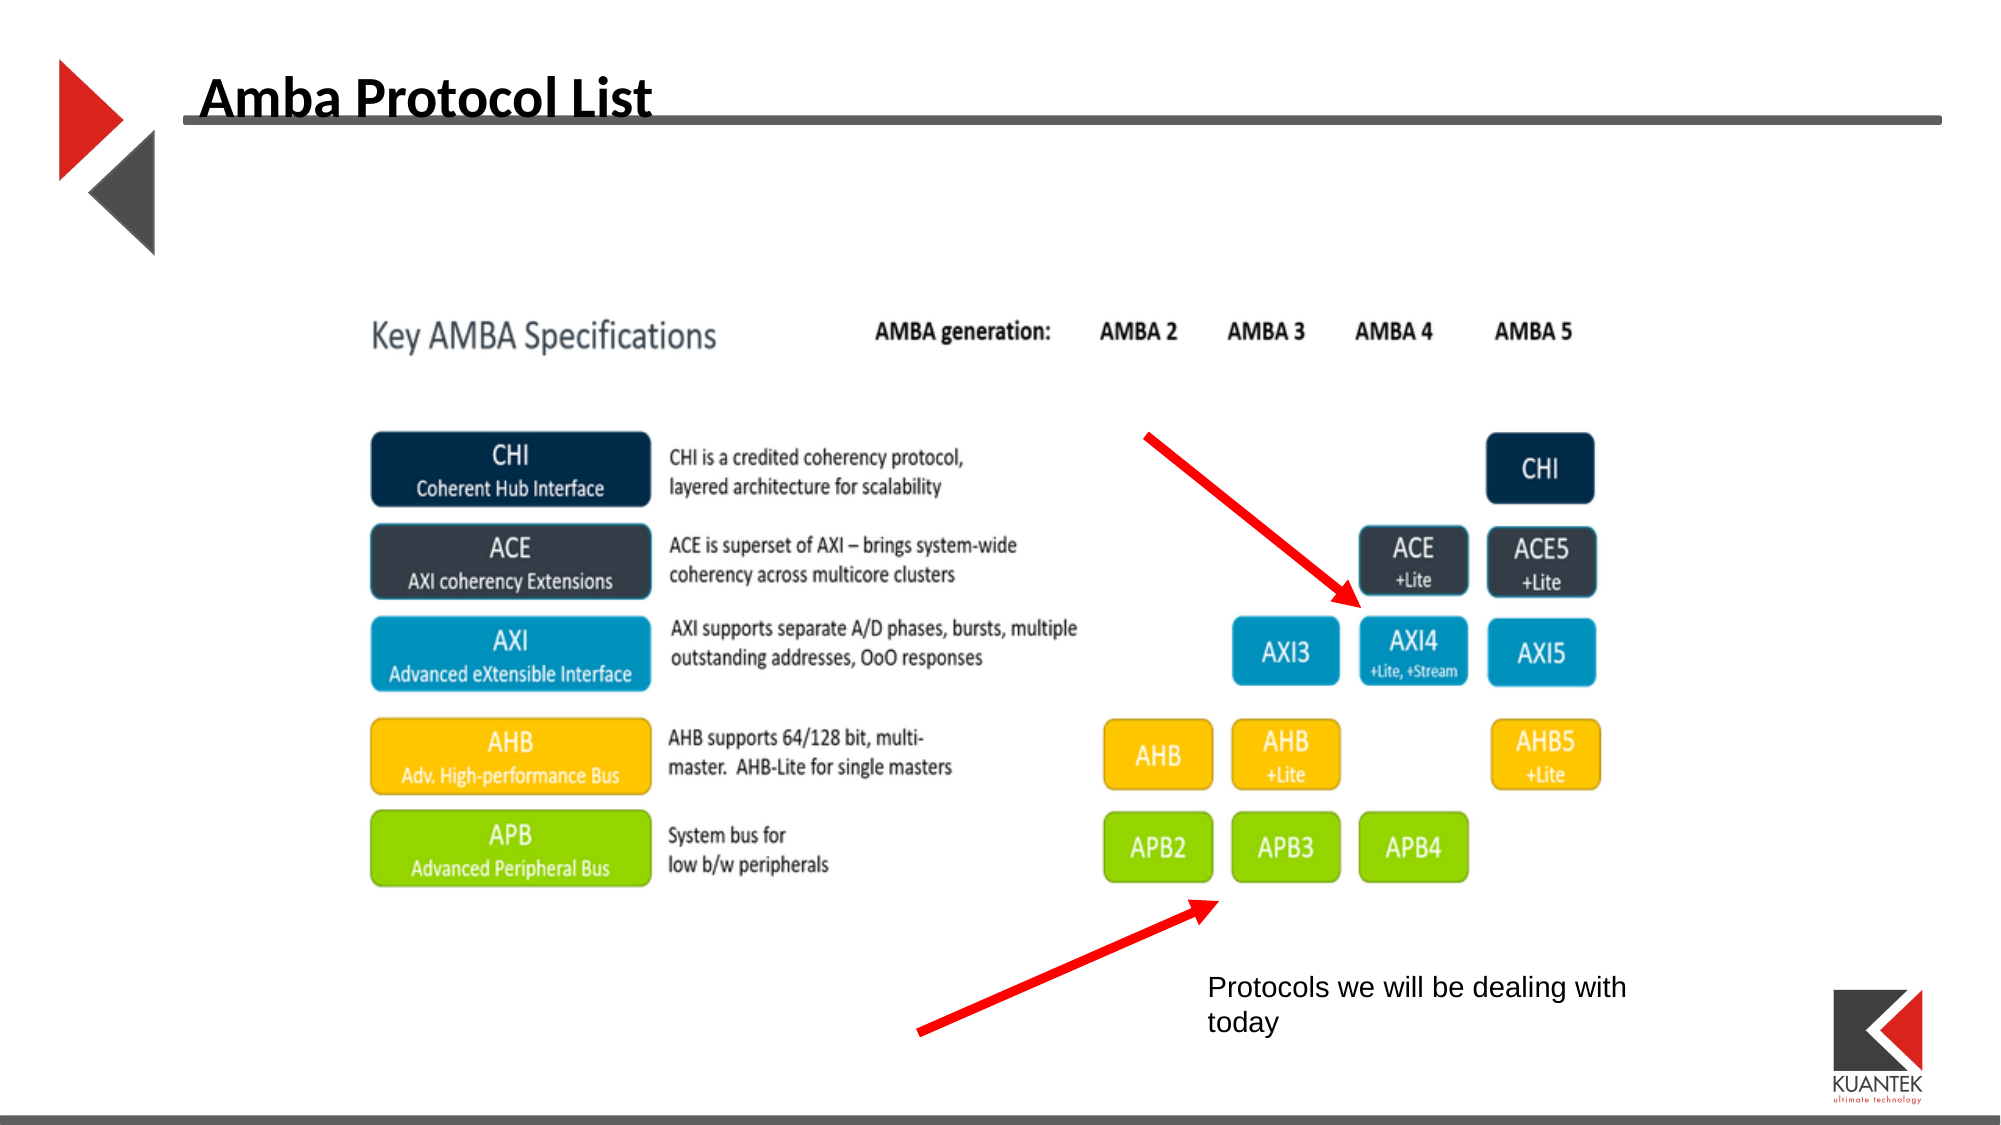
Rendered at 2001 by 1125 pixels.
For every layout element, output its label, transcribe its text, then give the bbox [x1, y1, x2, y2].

picture [347, 287, 1653, 916]
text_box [1145, 435, 1362, 609]
text_box Protocols we will be dealing with today [1192, 960, 1679, 1046]
picture [1833, 989, 1923, 1105]
title Amba Protocol List [184, 0, 1340, 138]
picture [59, 59, 124, 181]
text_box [917, 900, 1220, 1034]
